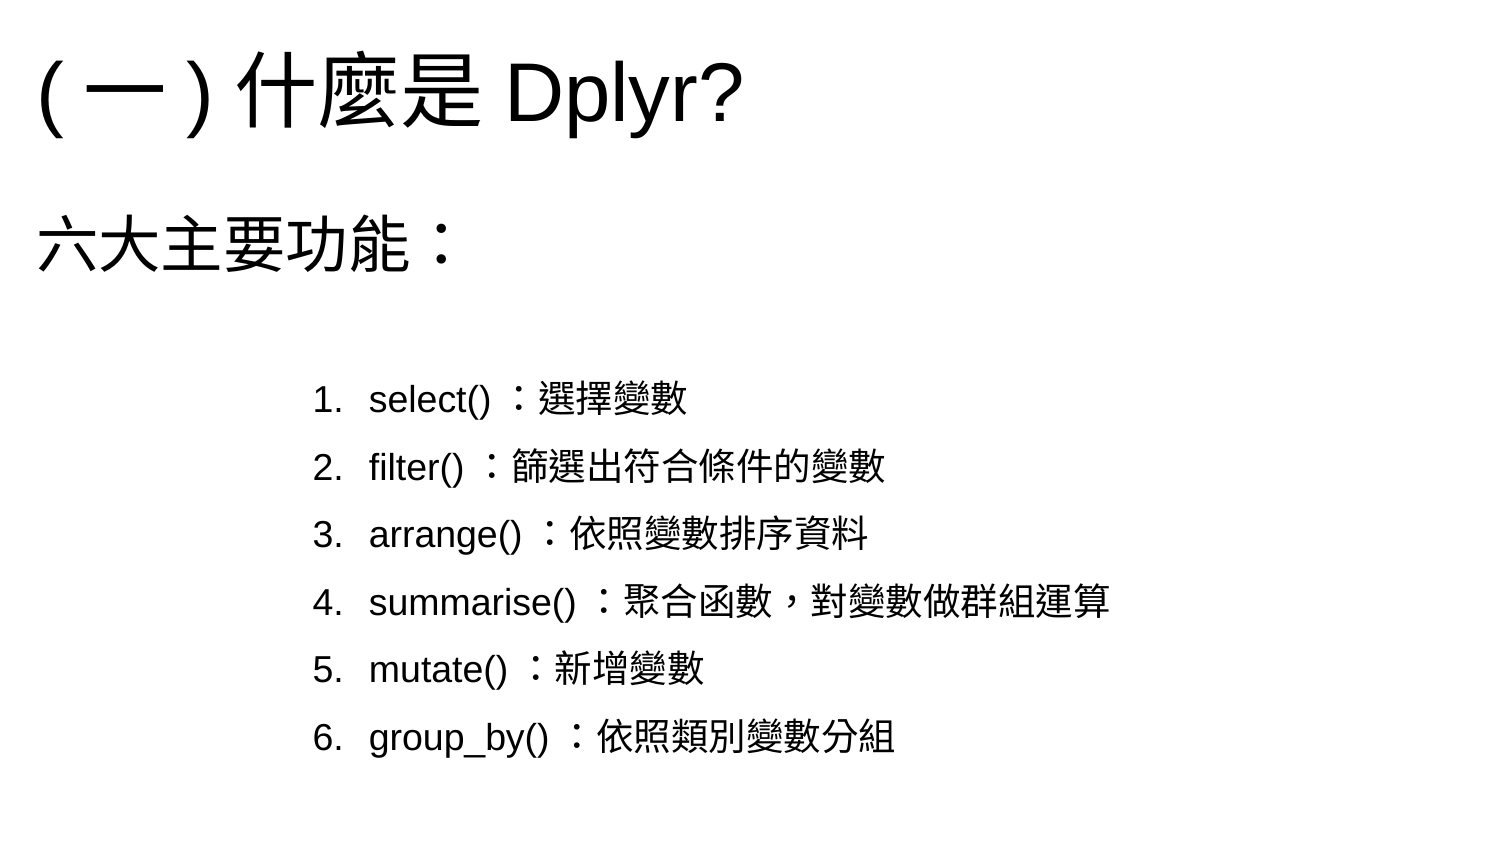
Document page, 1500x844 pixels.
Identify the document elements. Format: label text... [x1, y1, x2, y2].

text_box 六大主要功能： [21, 189, 590, 295]
text_box (一)什麼是Dplyr? [21, 22, 774, 188]
text_box select()：選擇變數 filter()：篩選出符合條件的變數 arrange()：依照變數排序資料 summarise()：聚合函數，對變數做群組運算 mutate()：新增變數 group_by()：依照類別變數分組 [278, 337, 1221, 773]
